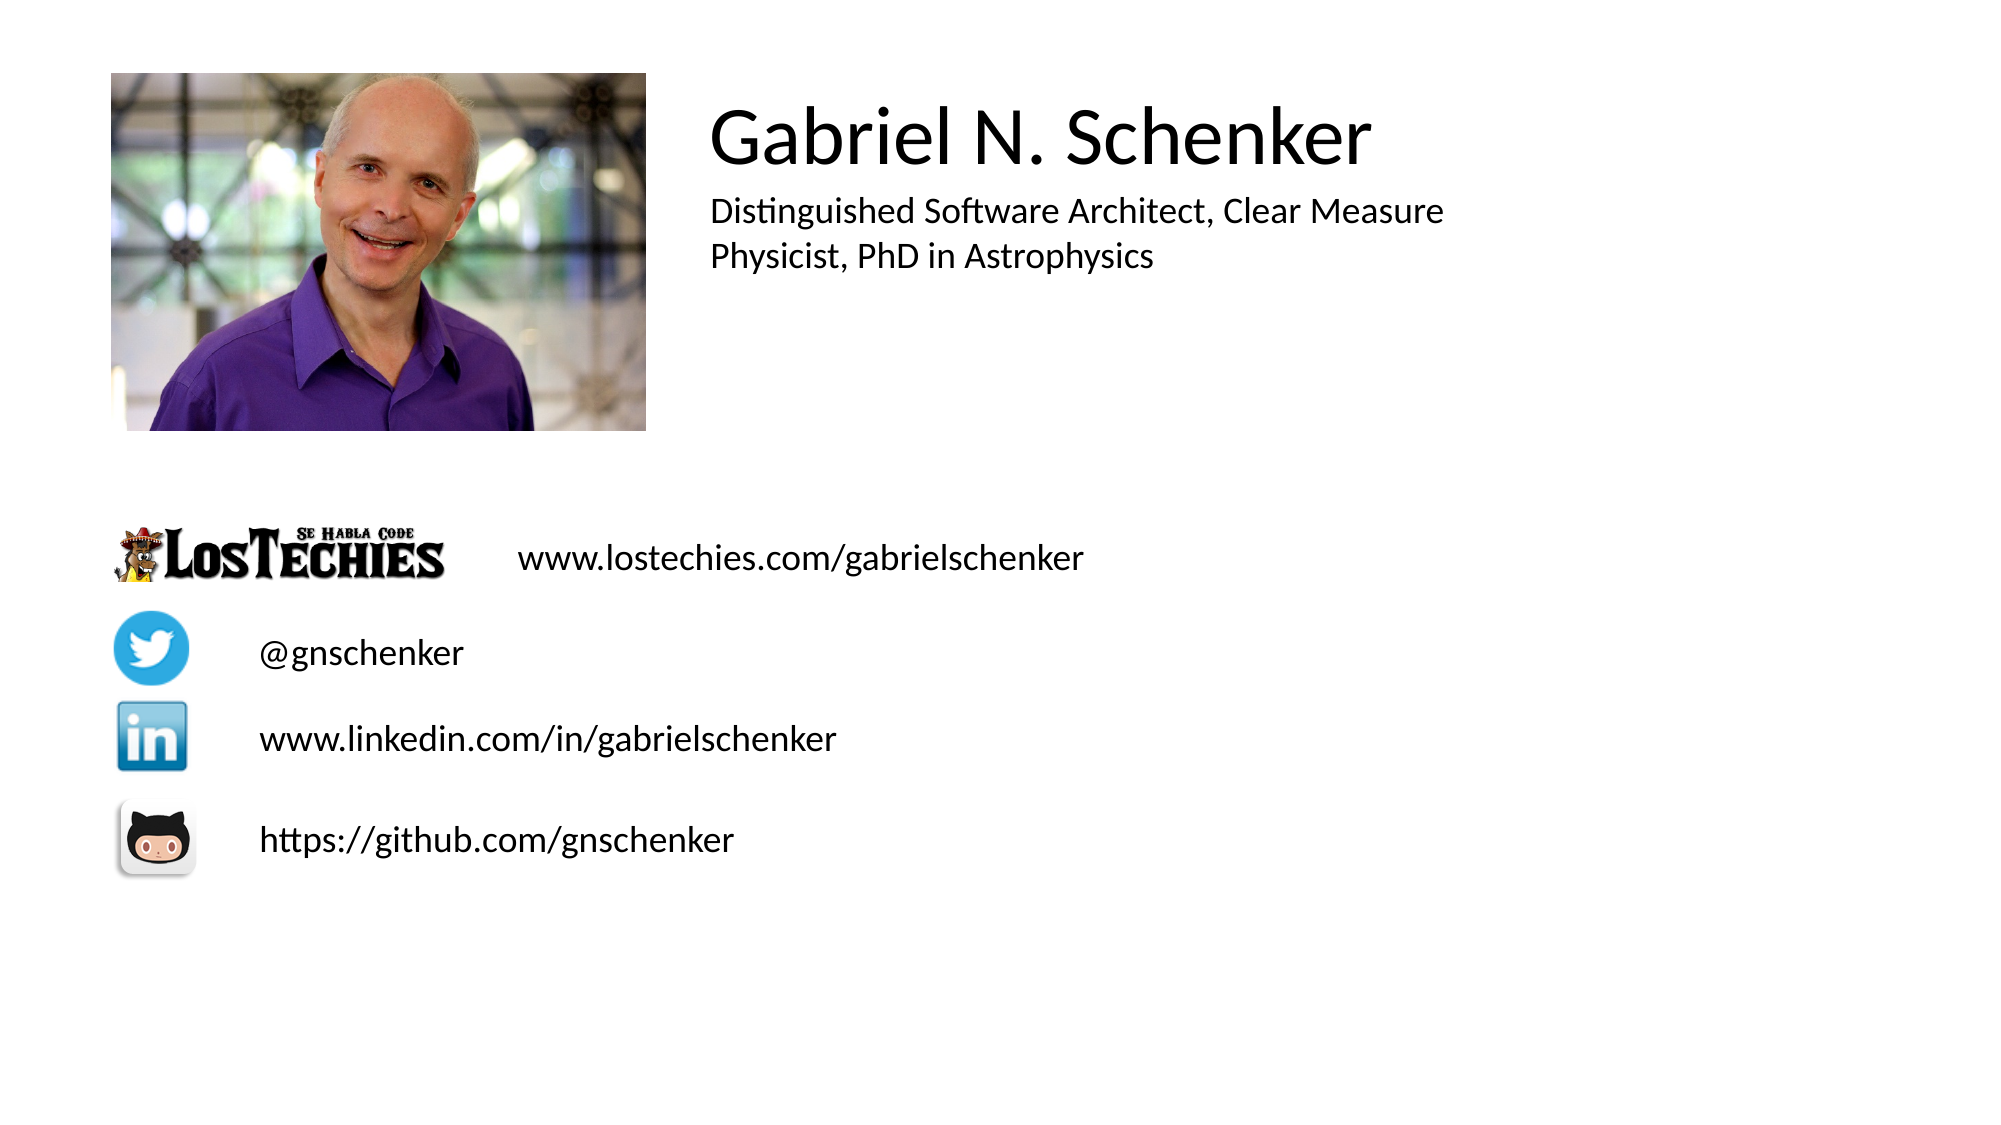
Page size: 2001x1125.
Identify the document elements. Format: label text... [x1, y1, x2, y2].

text_box Distinguished Software Architect, Clear Measure Physicist, PhD in Astrophysics [695, 178, 1461, 284]
text_box www.lostechies.com/gabrielschenker [503, 525, 1100, 630]
picture [61, 525, 529, 582]
text_box @gnschenker [242, 620, 480, 681]
picture [109, 603, 196, 780]
text_box www.linkedin.com/in/gabrielschenker [244, 706, 853, 767]
picture [111, 73, 646, 431]
picture [109, 788, 207, 887]
text_box Gabriel N. Schenker [694, 73, 1390, 189]
text_box https://github.com/gnschenker [244, 807, 751, 867]
